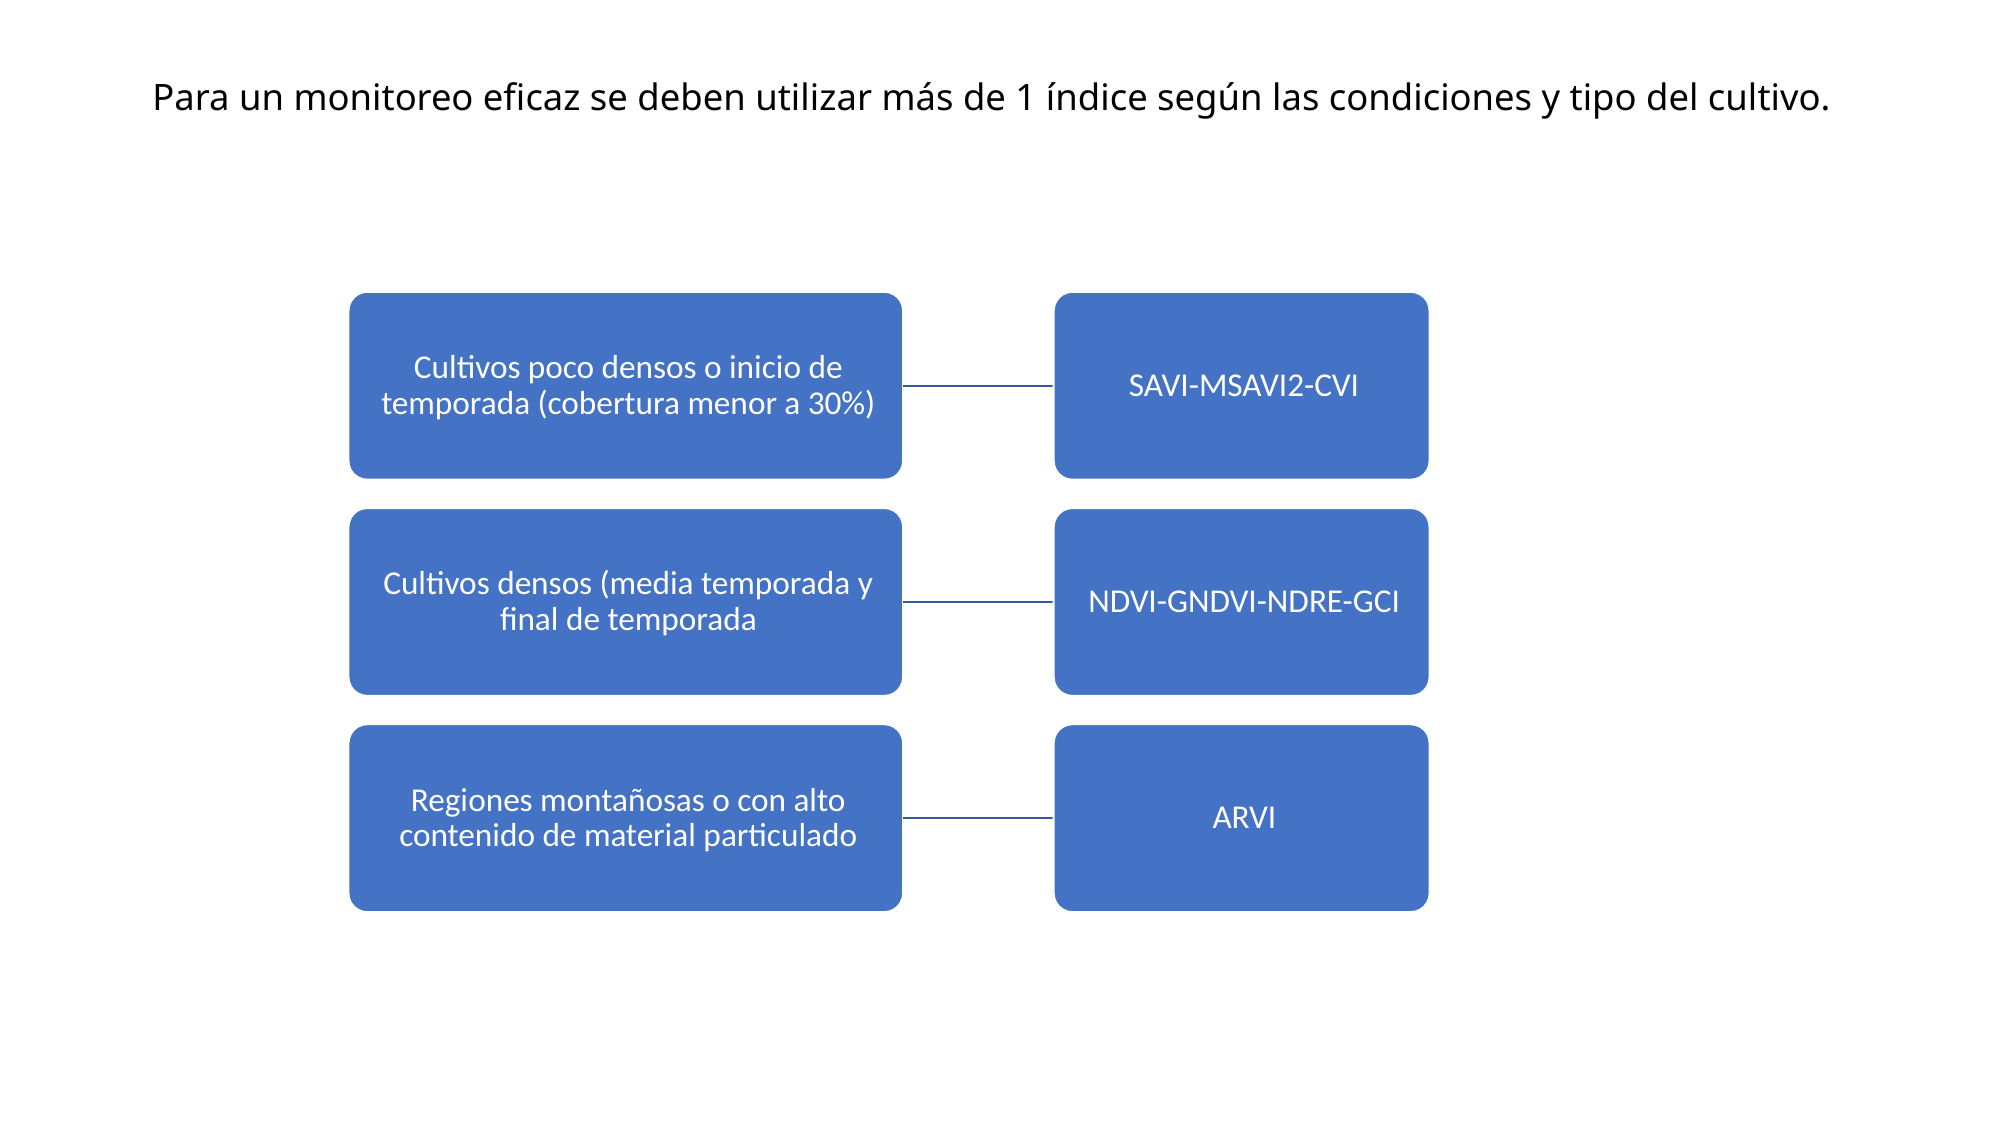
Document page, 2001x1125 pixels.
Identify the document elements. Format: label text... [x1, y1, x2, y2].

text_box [222, 291, 1556, 913]
title Para un monitoreo eficaz se deben utilizar más de 1 índice según las condiciones y tipo del cultivo. [137, 59, 1863, 139]
